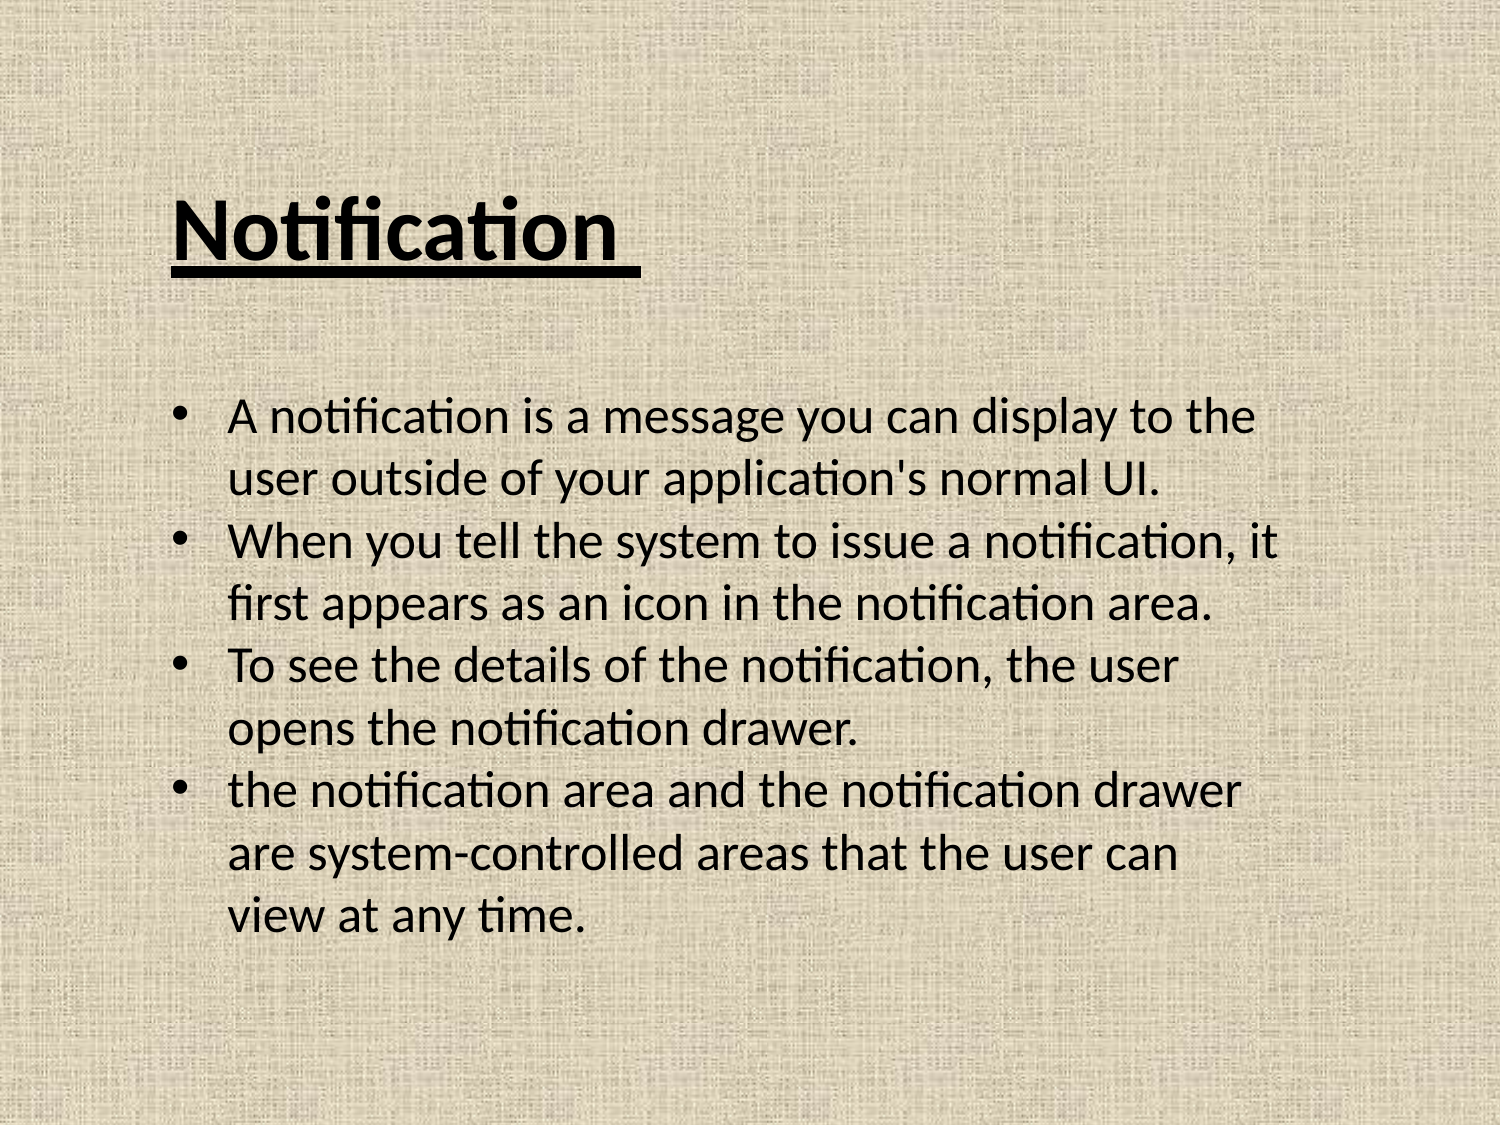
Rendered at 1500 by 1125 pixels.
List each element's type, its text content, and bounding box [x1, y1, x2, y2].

text_box A notification is a message you can display to the user outside of your application's normal UI. When you tell the system to issue a notification, it first appears as an icon in the notification area. To see the details of the notification, the user opens the notification drawer. the notification area and the notification drawer are system-controlled areas that the user can view at any time. [171, 381, 1283, 957]
title Notification [171, 168, 1324, 357]
picture [0, 0, 1500, 1125]
